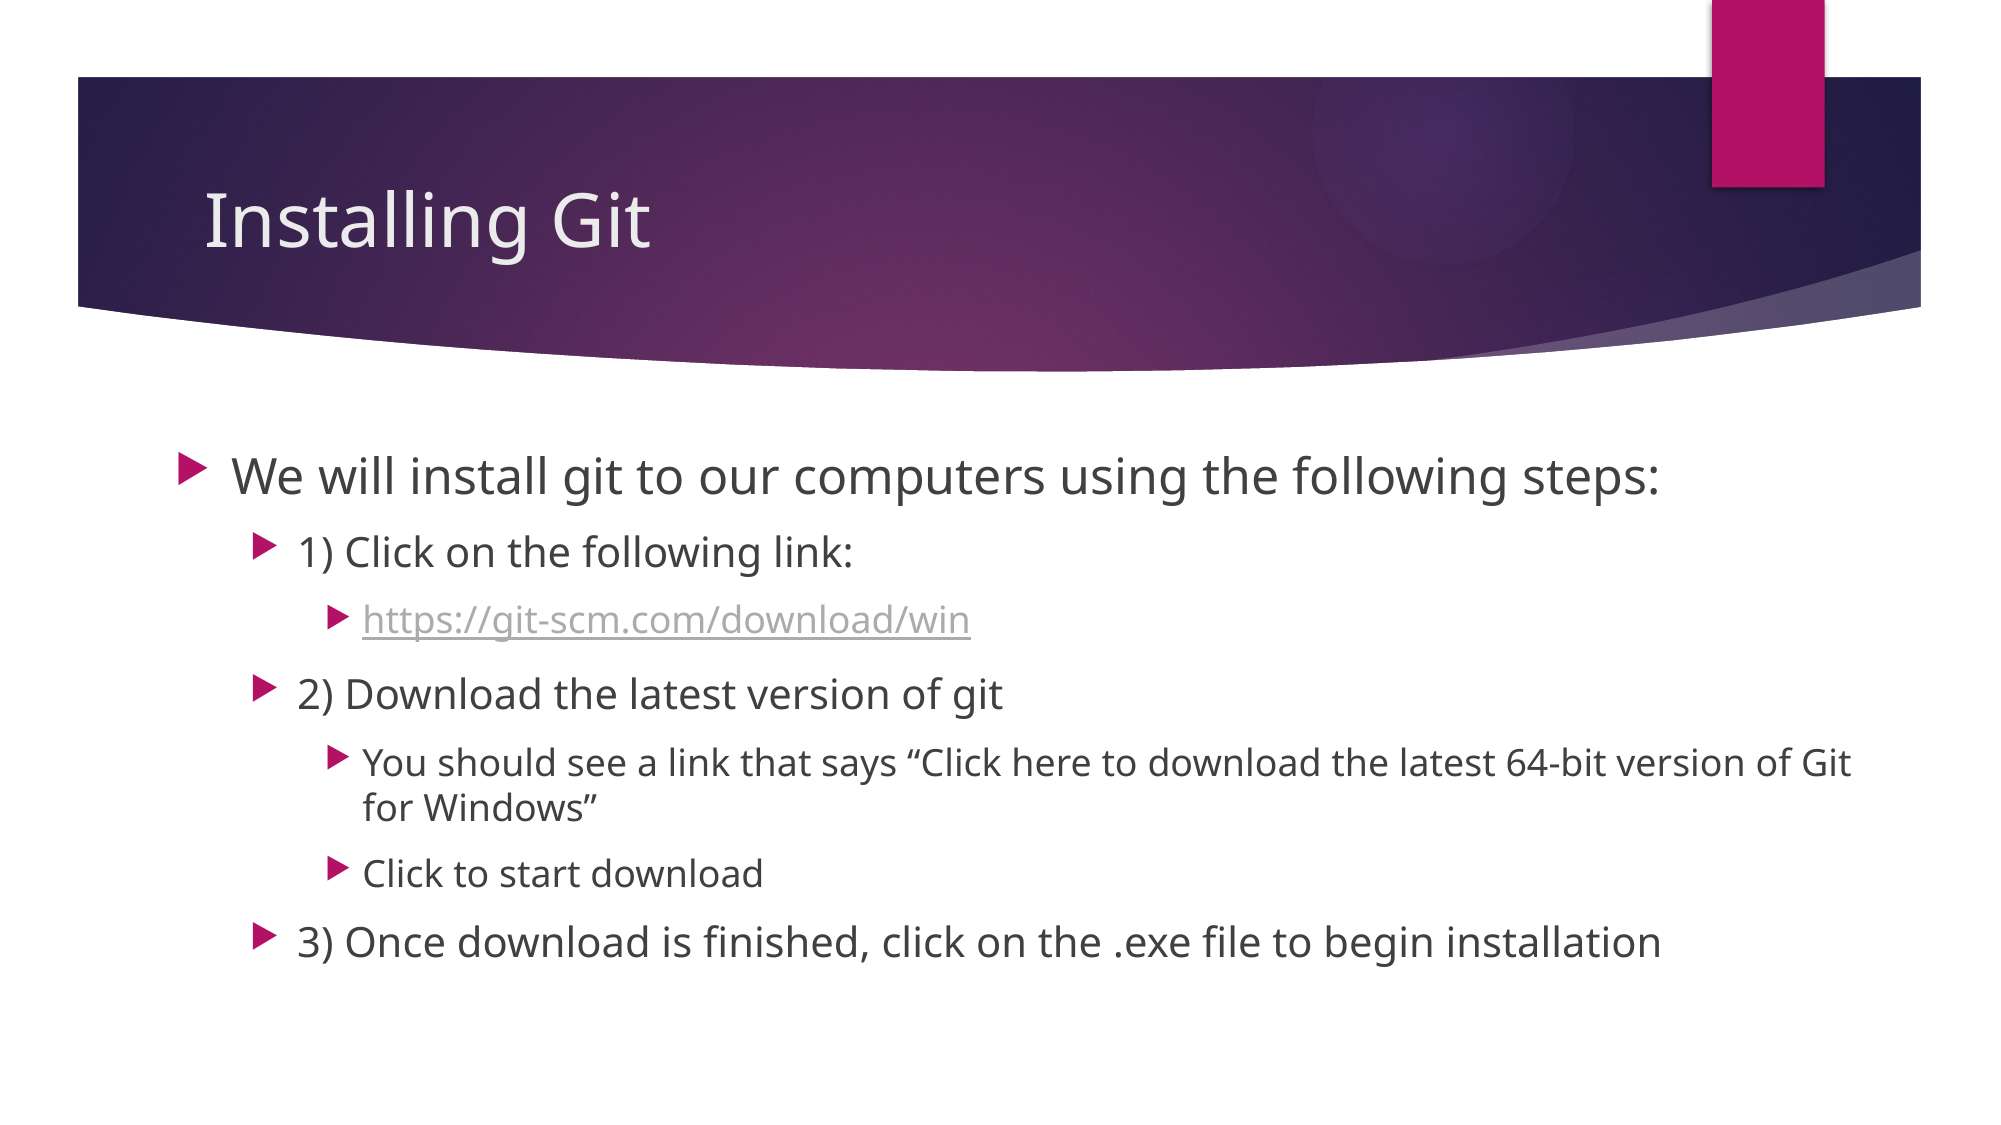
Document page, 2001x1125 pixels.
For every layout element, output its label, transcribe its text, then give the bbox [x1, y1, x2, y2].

title Installing Git [189, 159, 1627, 276]
list We will install git to our computers using the following steps: 1) Click on the following link: https://git-scm.com/download/win 2) Download the latest version of git You should see a link that says “Click here to download the latest 64-bit version of Git for Windows” Click to start download 3) Once download is finished, click on the .exe file to begin installation [160, 436, 1879, 1096]
